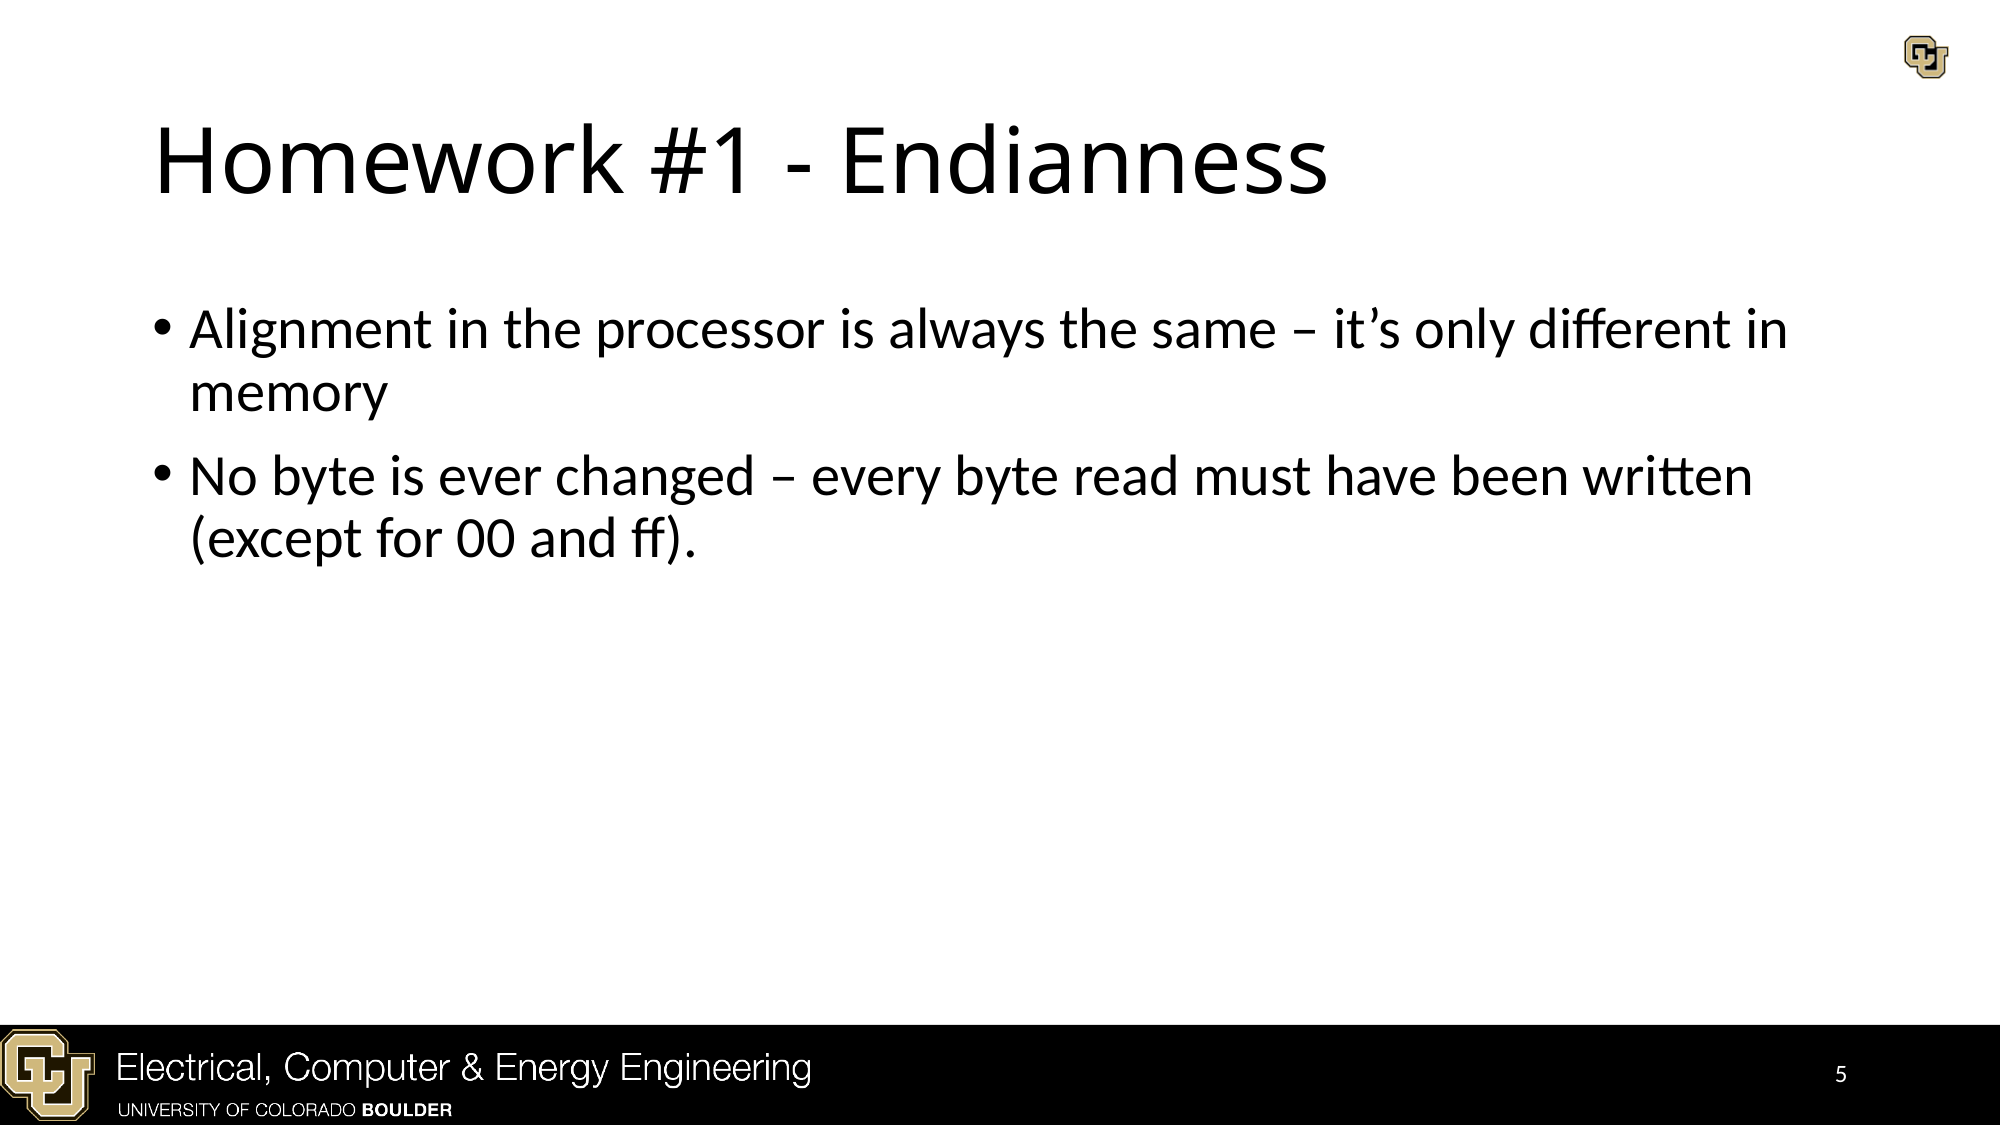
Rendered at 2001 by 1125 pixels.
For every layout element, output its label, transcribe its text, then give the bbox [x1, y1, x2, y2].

list Alignment in the processor is always the same – it’s only different in memory No byte is ever changed – every byte read must have been written (except for 00 and ff). [137, 290, 1863, 923]
title Homework #1 - Endianness [137, 55, 1863, 274]
footer [0, 1024, 2000, 1125]
picture [1899, 32, 1958, 87]
picture [0, 1029, 810, 1121]
slide_number 5 [1412, 1042, 1863, 1103]
